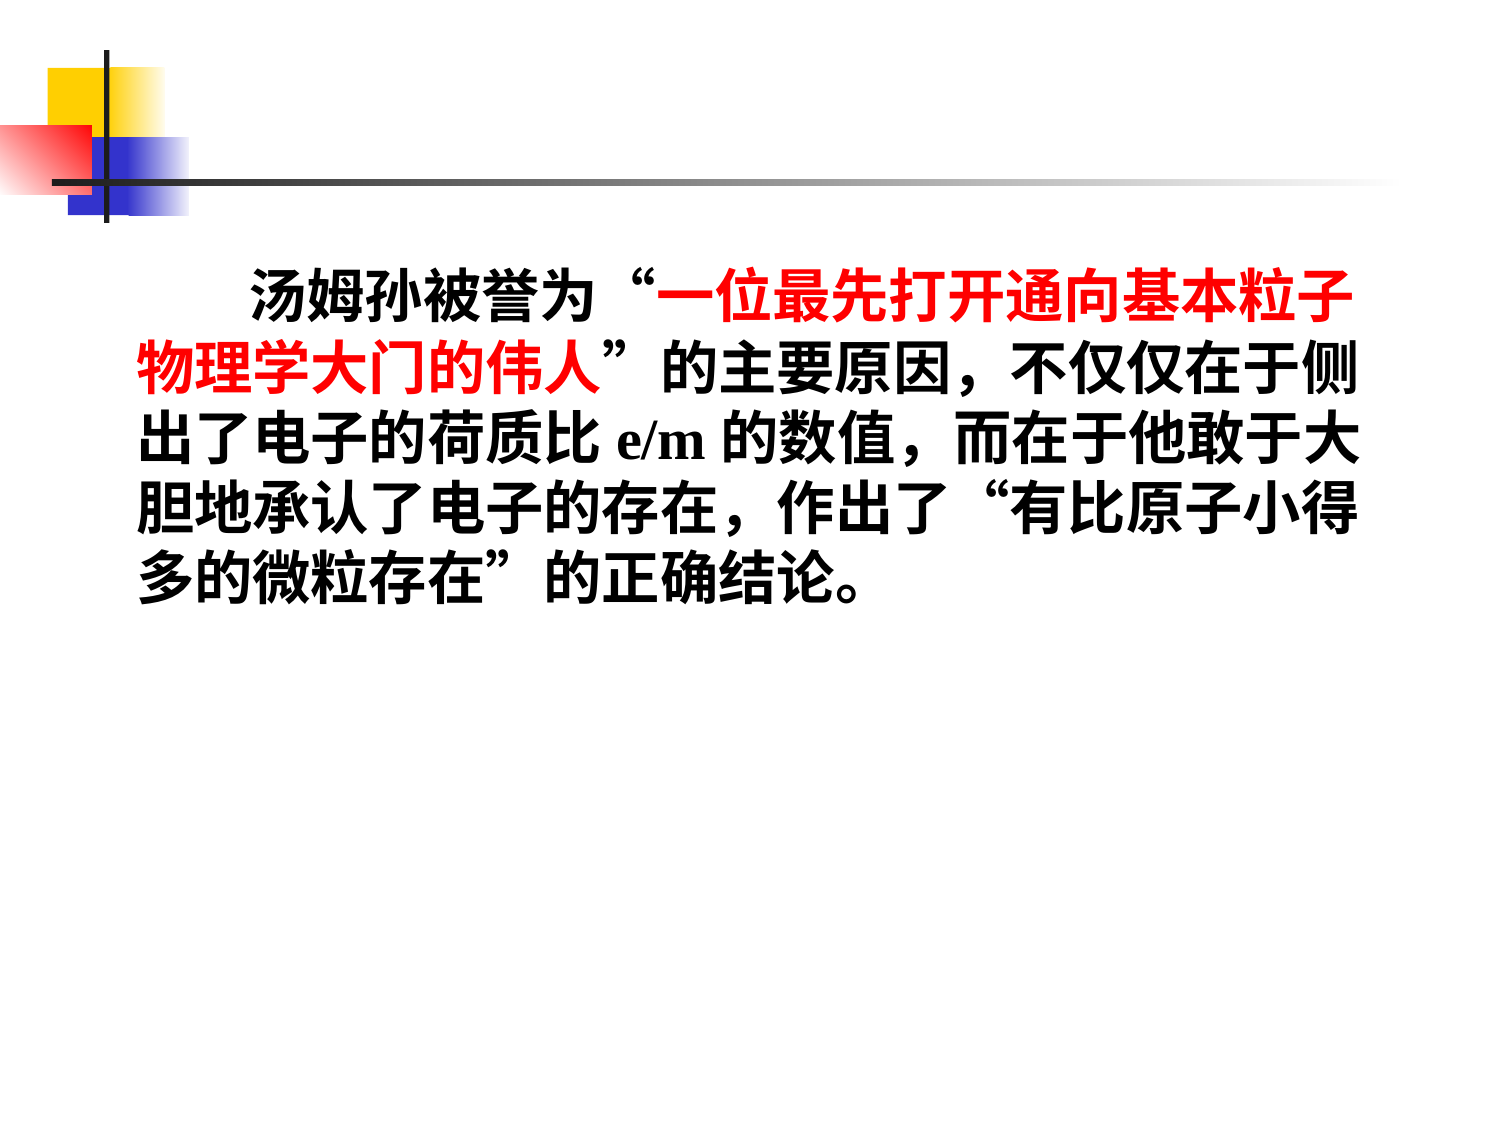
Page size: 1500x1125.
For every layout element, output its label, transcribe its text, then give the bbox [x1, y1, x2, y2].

list 汤姆孙被誉为“一位最先打开通向基本粒子物理学大门的伟人”的主要原因，不仅仅在于侧出了电子的荷质比e/m的数值，而在于他敢于大胆地承认了电子的存在，作出了“有比原子小得多的微粒存在”的正确结论。 [64, 243, 1422, 875]
